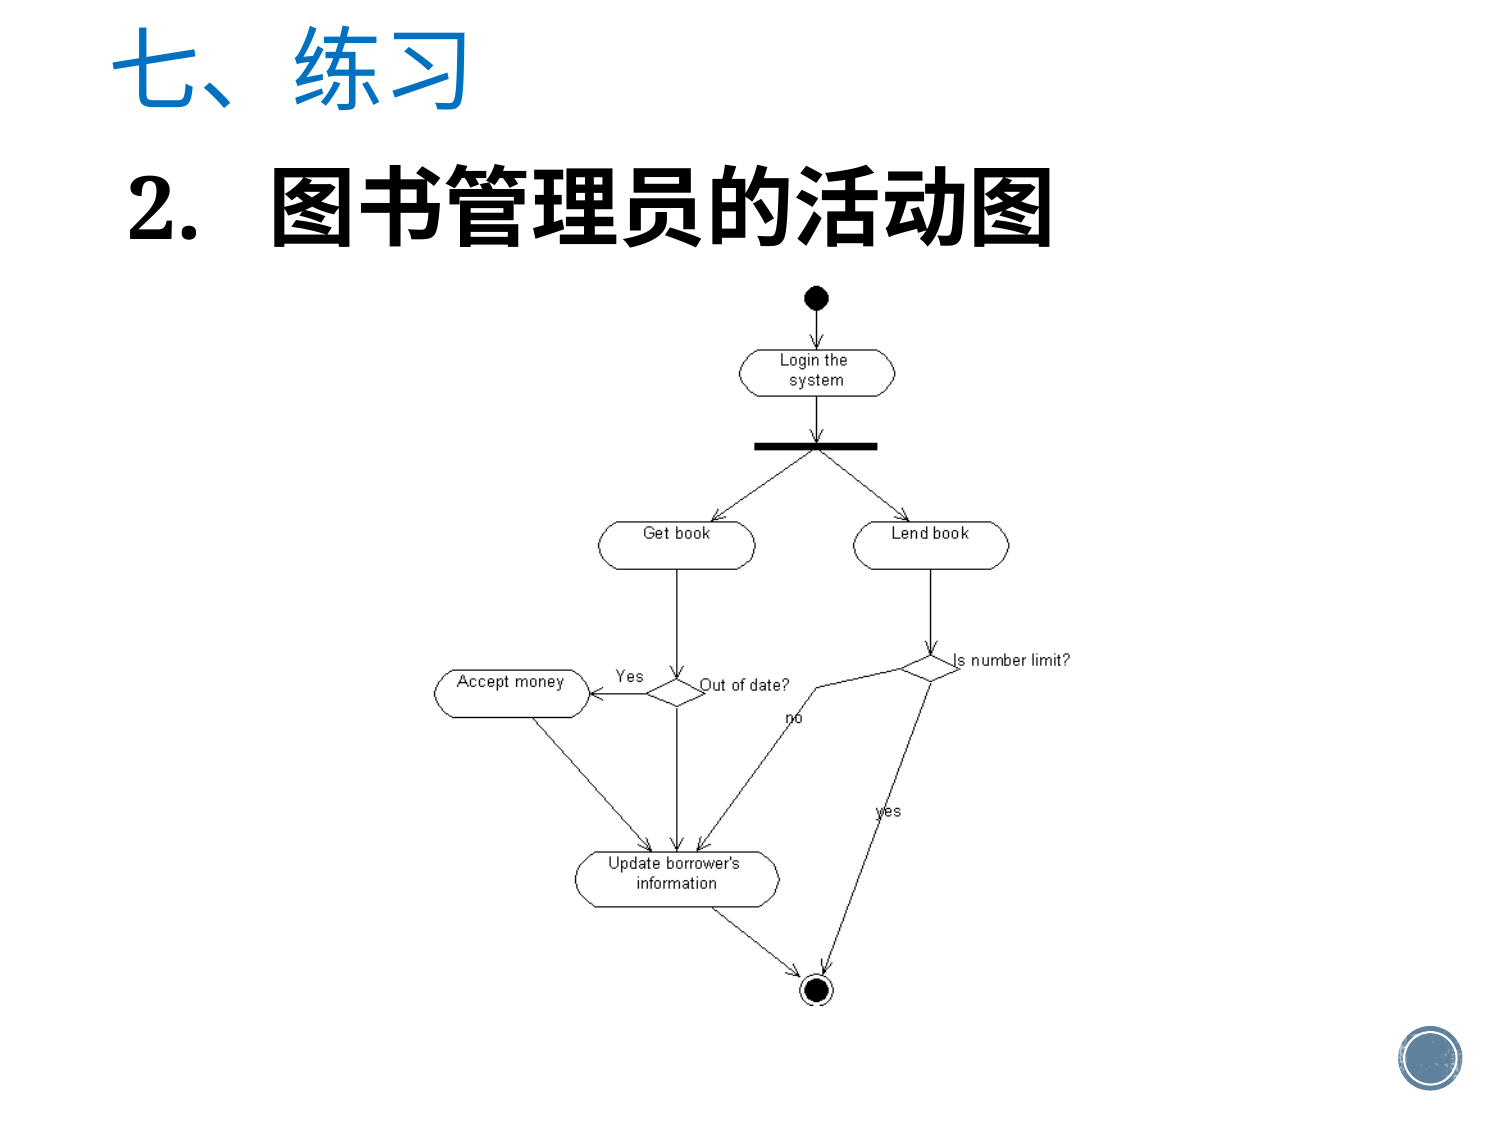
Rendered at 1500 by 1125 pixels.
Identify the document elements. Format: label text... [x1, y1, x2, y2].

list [423, 285, 1079, 1004]
text_box 七、练习 [93, 15, 1369, 133]
title 2. 图书管理员的活动图 [112, 79, 1388, 344]
